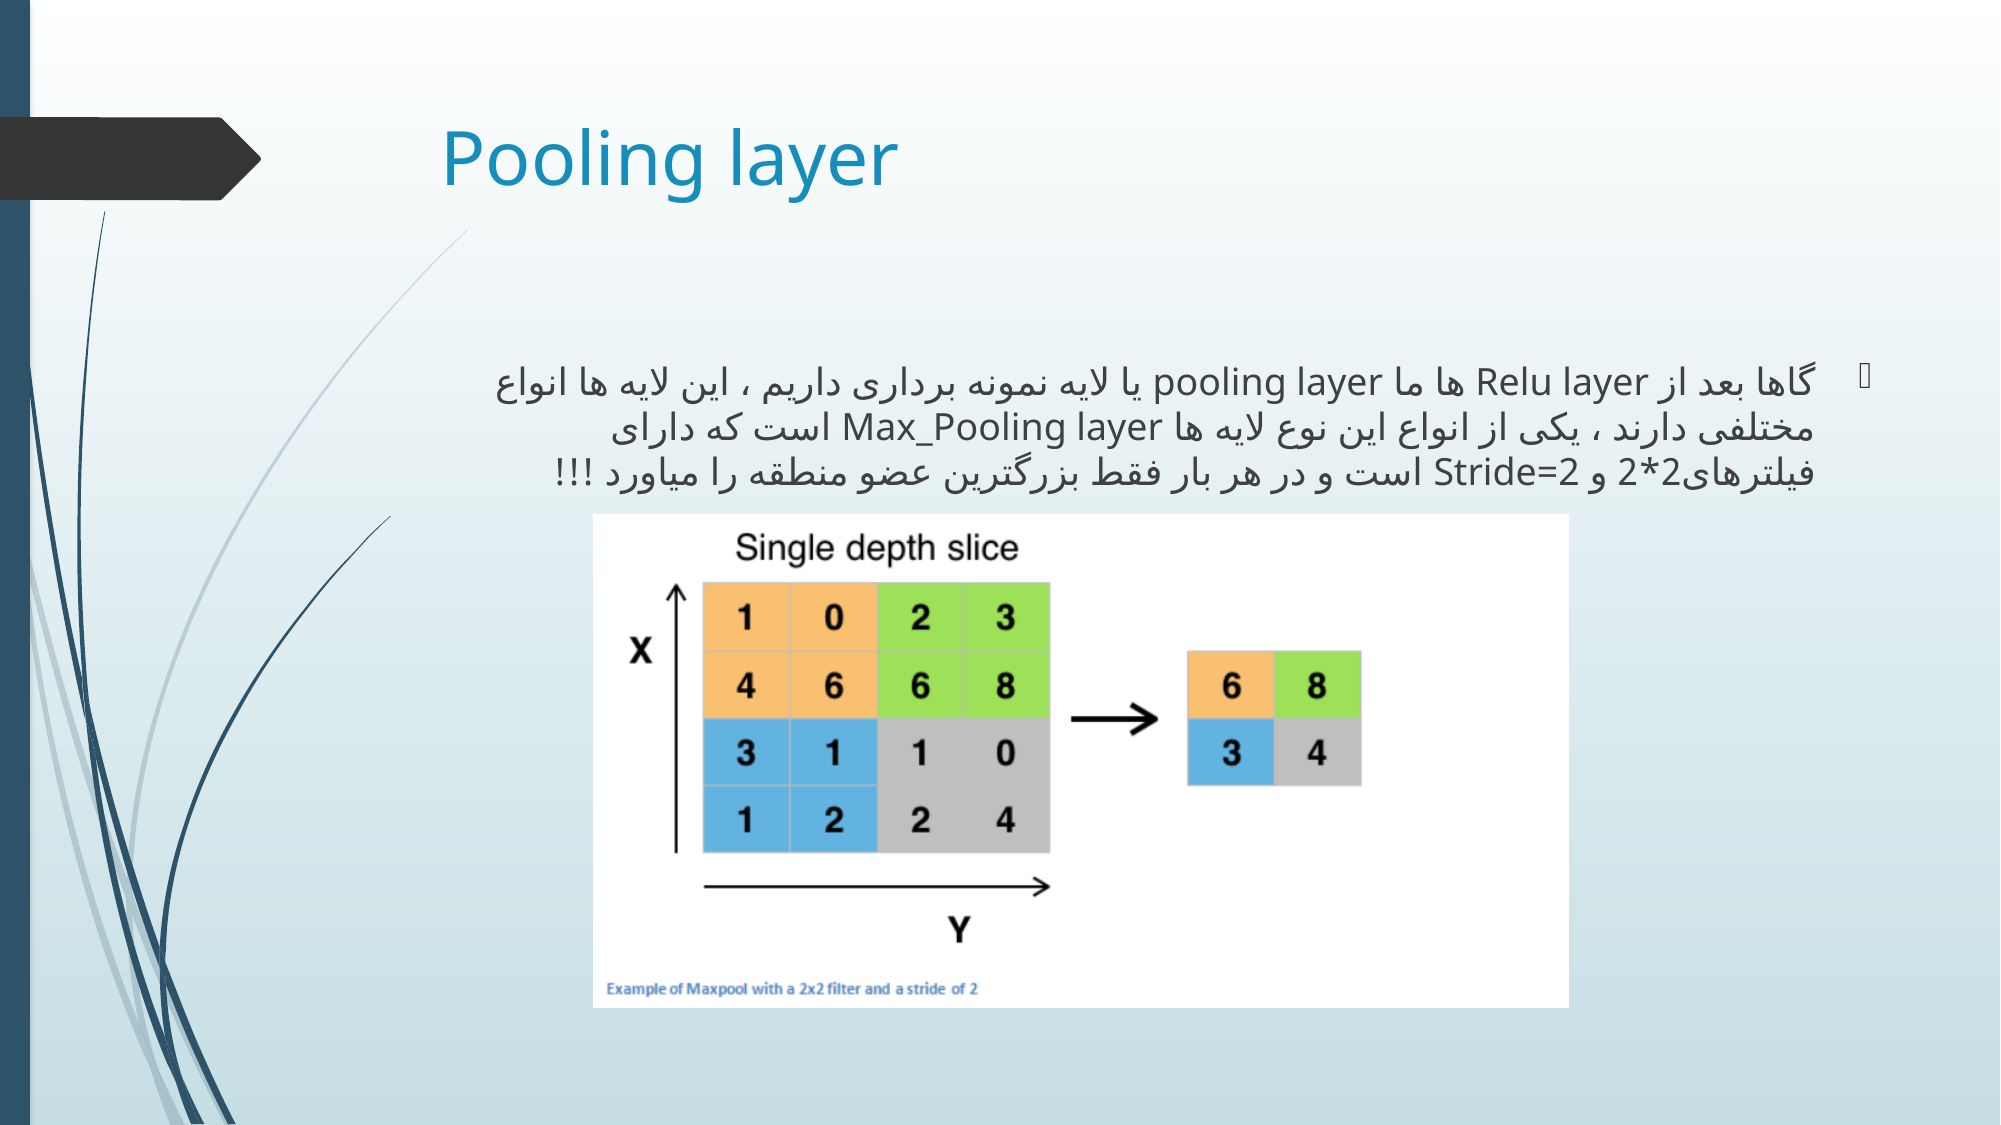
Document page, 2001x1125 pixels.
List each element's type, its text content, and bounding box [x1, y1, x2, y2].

title Pooling layer [425, 102, 1888, 313]
picture [593, 513, 1569, 1008]
list گاها بعد از Relu layer ها ما pooling layer یا لایه نمونه برداری داریم ، این لایه ها انواع مختلفی دارند ، یکی از انواع این نوع لایه ها Max_Pooling layer است که دارای فیلترهای2*2 و Stride=2 است و در هر بار فقط بزرگترین عضو منطقه را میاورد !!! [424, 350, 1888, 970]
